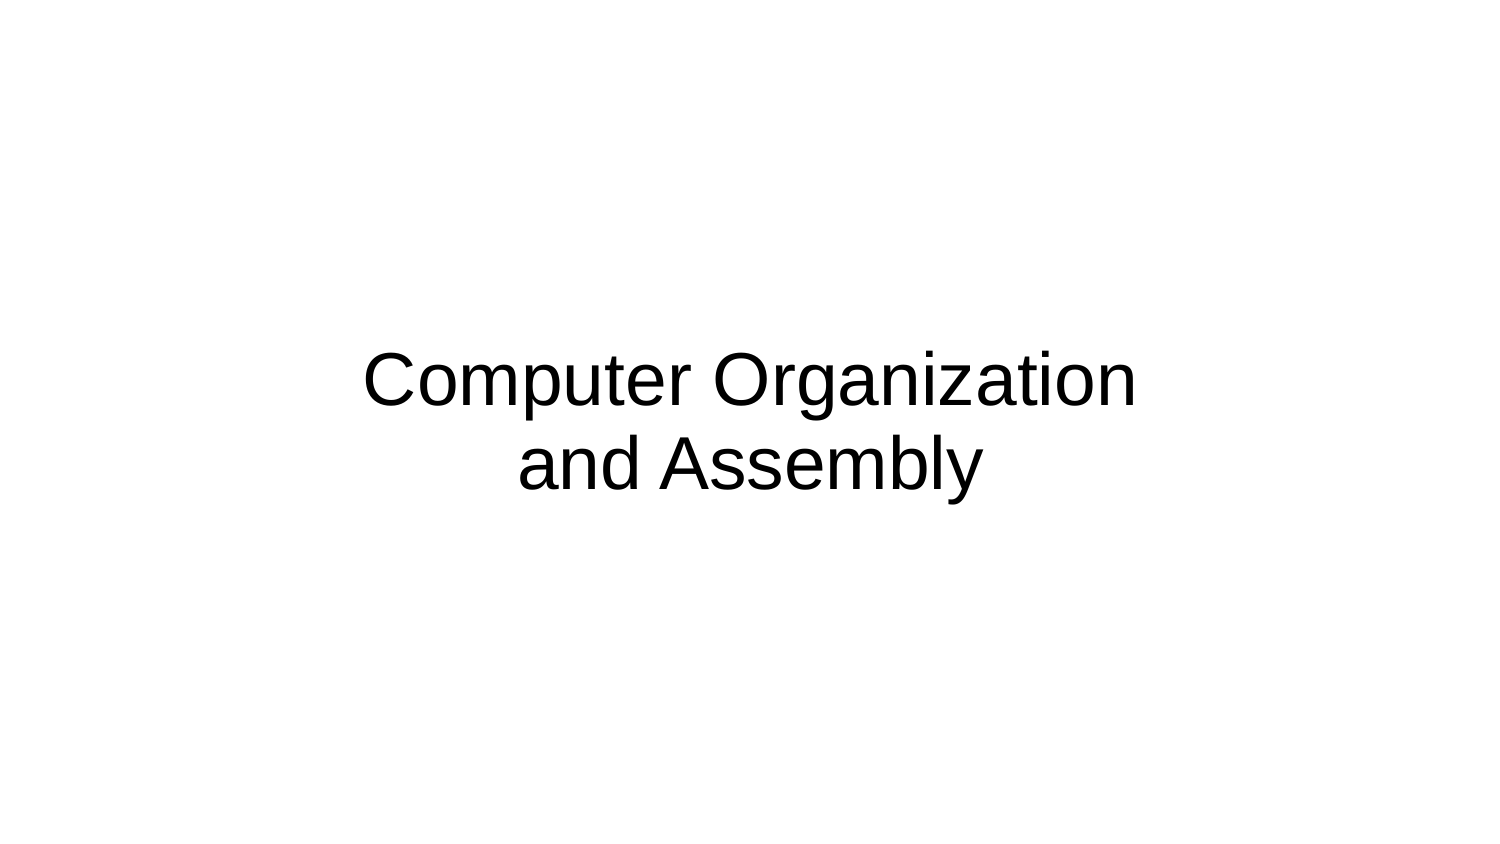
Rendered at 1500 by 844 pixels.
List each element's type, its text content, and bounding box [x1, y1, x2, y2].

title Computer Organization and Assembly [309, 286, 1192, 557]
